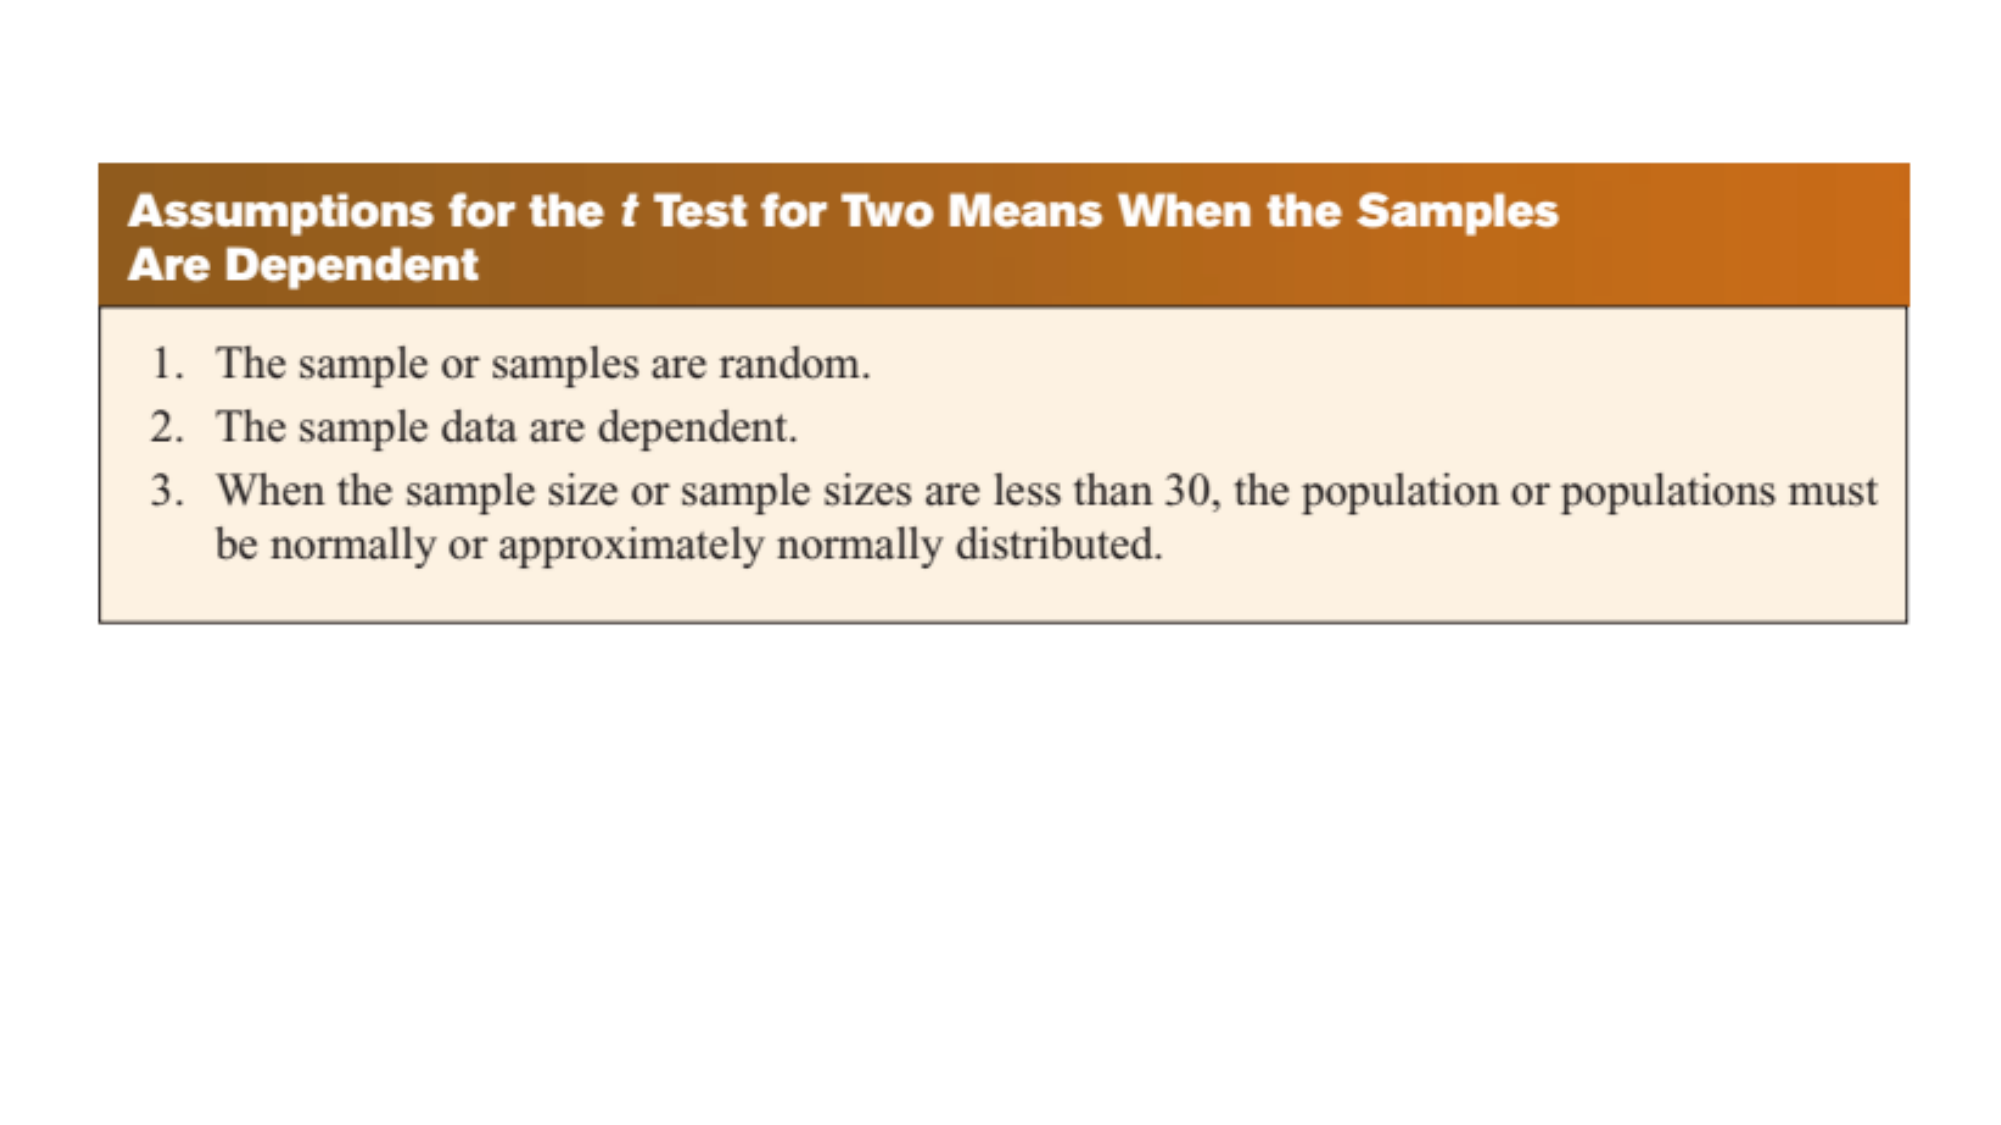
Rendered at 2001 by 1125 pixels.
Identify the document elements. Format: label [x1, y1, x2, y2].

picture [59, 149, 1940, 657]
